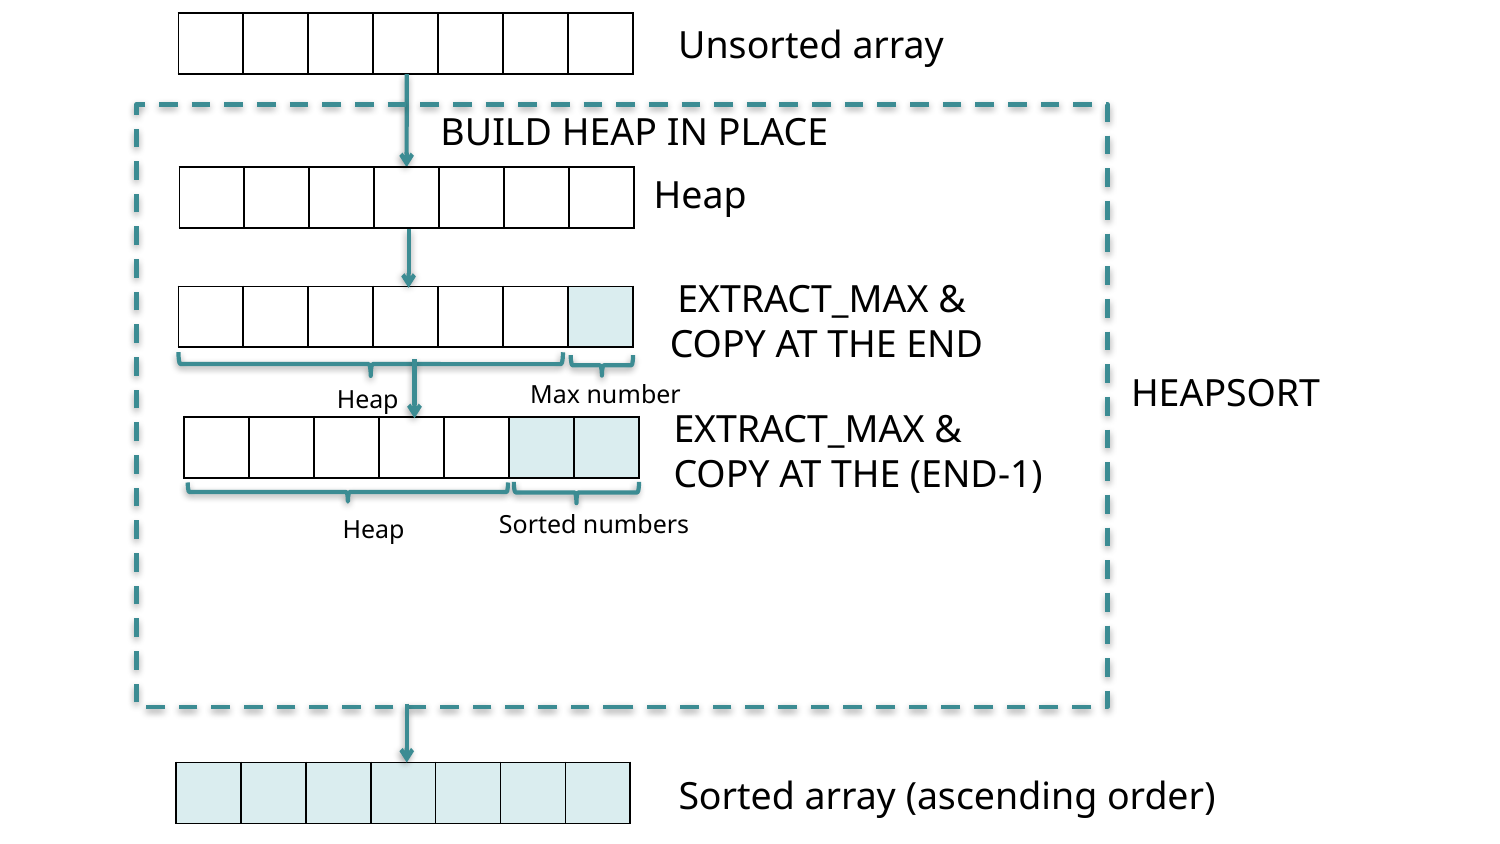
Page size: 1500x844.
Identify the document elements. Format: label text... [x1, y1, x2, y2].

text_box [185, 482, 511, 504]
table_header [445, 418, 508, 477]
text_box EXTRACT_MAX & COPY AT THE (END-1) [658, 397, 1059, 548]
table_header [315, 418, 378, 477]
table_header [185, 418, 248, 477]
table_header [510, 418, 573, 477]
table_header [374, 287, 437, 346]
table_header [570, 168, 633, 227]
table_header [374, 14, 437, 73]
text_box Heap [322, 376, 407, 416]
table_header [436, 763, 500, 823]
text_box Heap [638, 164, 762, 224]
text_box BUILD HEAP IN PLACE [425, 101, 844, 161]
table_header [310, 168, 373, 227]
text_box [511, 481, 642, 501]
table_header [504, 287, 567, 346]
text_box [569, 354, 636, 371]
text_box Unsorted array [663, 13, 959, 73]
table_header [375, 168, 438, 227]
table_header [180, 168, 243, 227]
text_box Sorted array (ascending order) [663, 764, 1231, 824]
table_header [575, 418, 638, 477]
text_box [135, 102, 1109, 709]
table_header [309, 14, 372, 73]
table_header [504, 14, 567, 73]
table_header [372, 763, 435, 823]
table_header [566, 763, 629, 823]
table_header [177, 763, 240, 823]
table_header [307, 763, 370, 823]
table_header [569, 14, 632, 73]
table_header [244, 287, 307, 346]
table_header [569, 287, 632, 346]
text_box Max number [515, 371, 696, 416]
table_header [250, 418, 313, 477]
table_header [440, 168, 503, 227]
table_header [309, 287, 372, 346]
table_header [179, 287, 242, 346]
table_header [439, 287, 502, 346]
text_box EXTRACT_MAX & COPY AT THE END [654, 267, 999, 372]
text_box Sorted numbers [484, 501, 705, 547]
table_header [501, 763, 565, 823]
text_box Heap [327, 506, 420, 552]
table_header [244, 14, 307, 73]
text_box HEAPSORT [1116, 361, 1335, 421]
table_header [245, 168, 308, 227]
table_header [179, 14, 242, 73]
text_box [176, 352, 566, 376]
table_header [380, 418, 443, 477]
table_header [505, 168, 568, 227]
table_header [242, 763, 305, 823]
table_header [439, 14, 502, 73]
